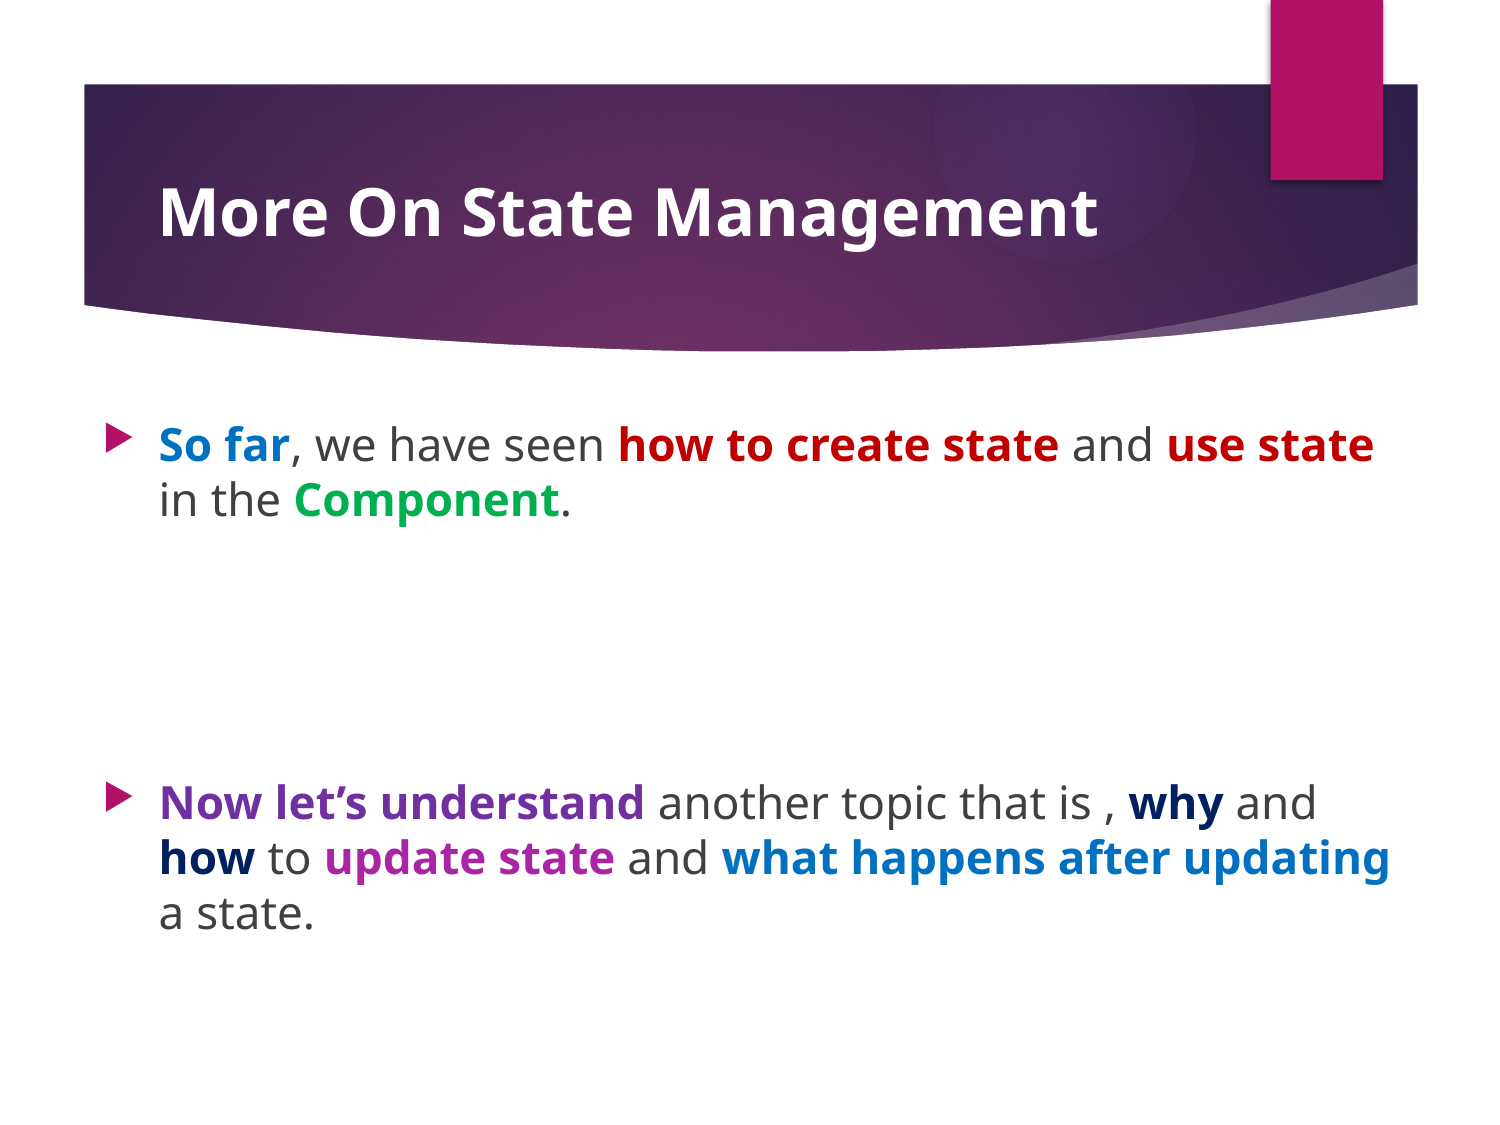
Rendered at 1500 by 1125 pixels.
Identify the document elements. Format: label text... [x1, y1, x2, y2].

list So far, we have seen how to create state and use state in the Component. Now let’s understand another topic that is , why and how to update state and what happens after updating a state. [87, 408, 1425, 1013]
title [46, 23, 1447, 186]
text_box More On State Management [142, 152, 1183, 269]
